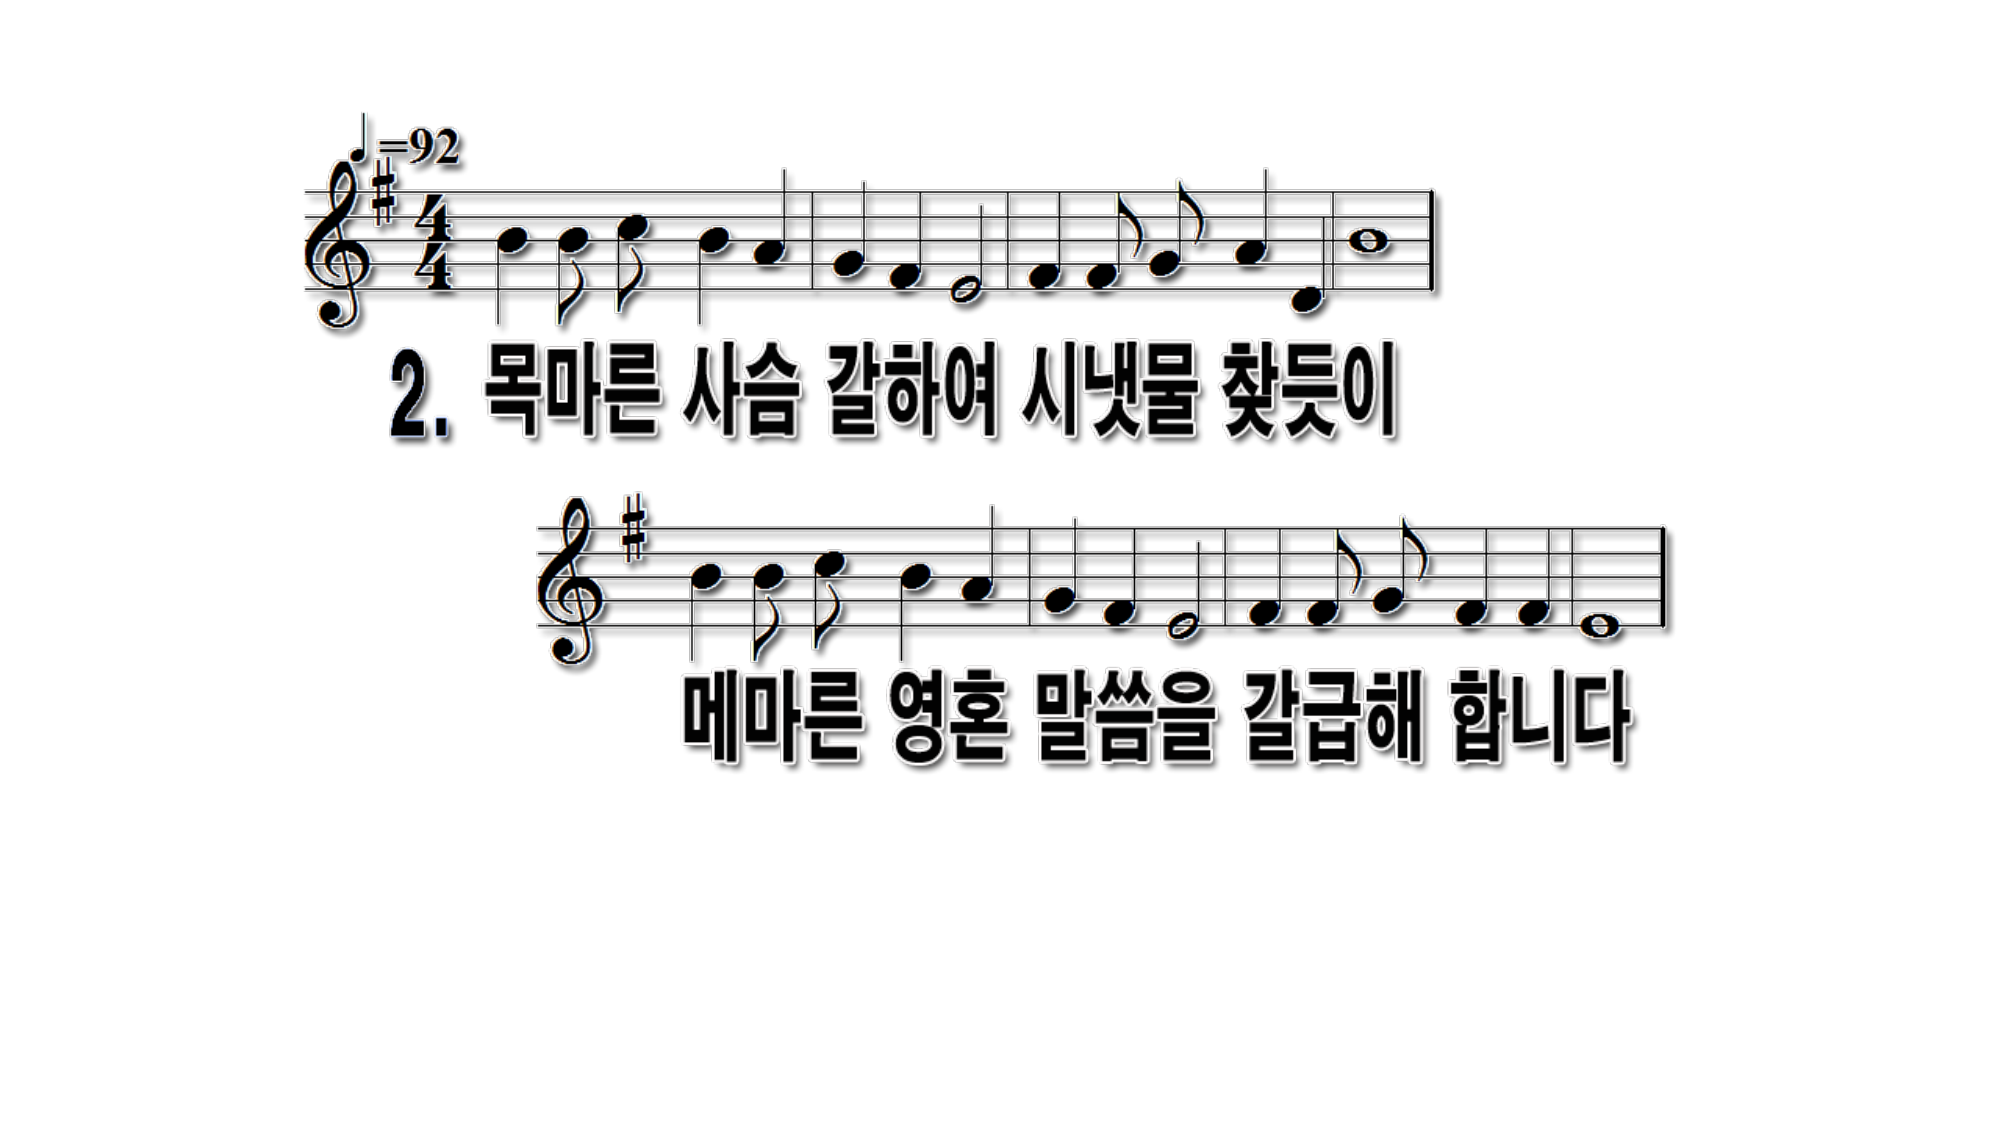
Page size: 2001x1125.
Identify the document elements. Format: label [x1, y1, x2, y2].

picture [249, 0, 1750, 835]
